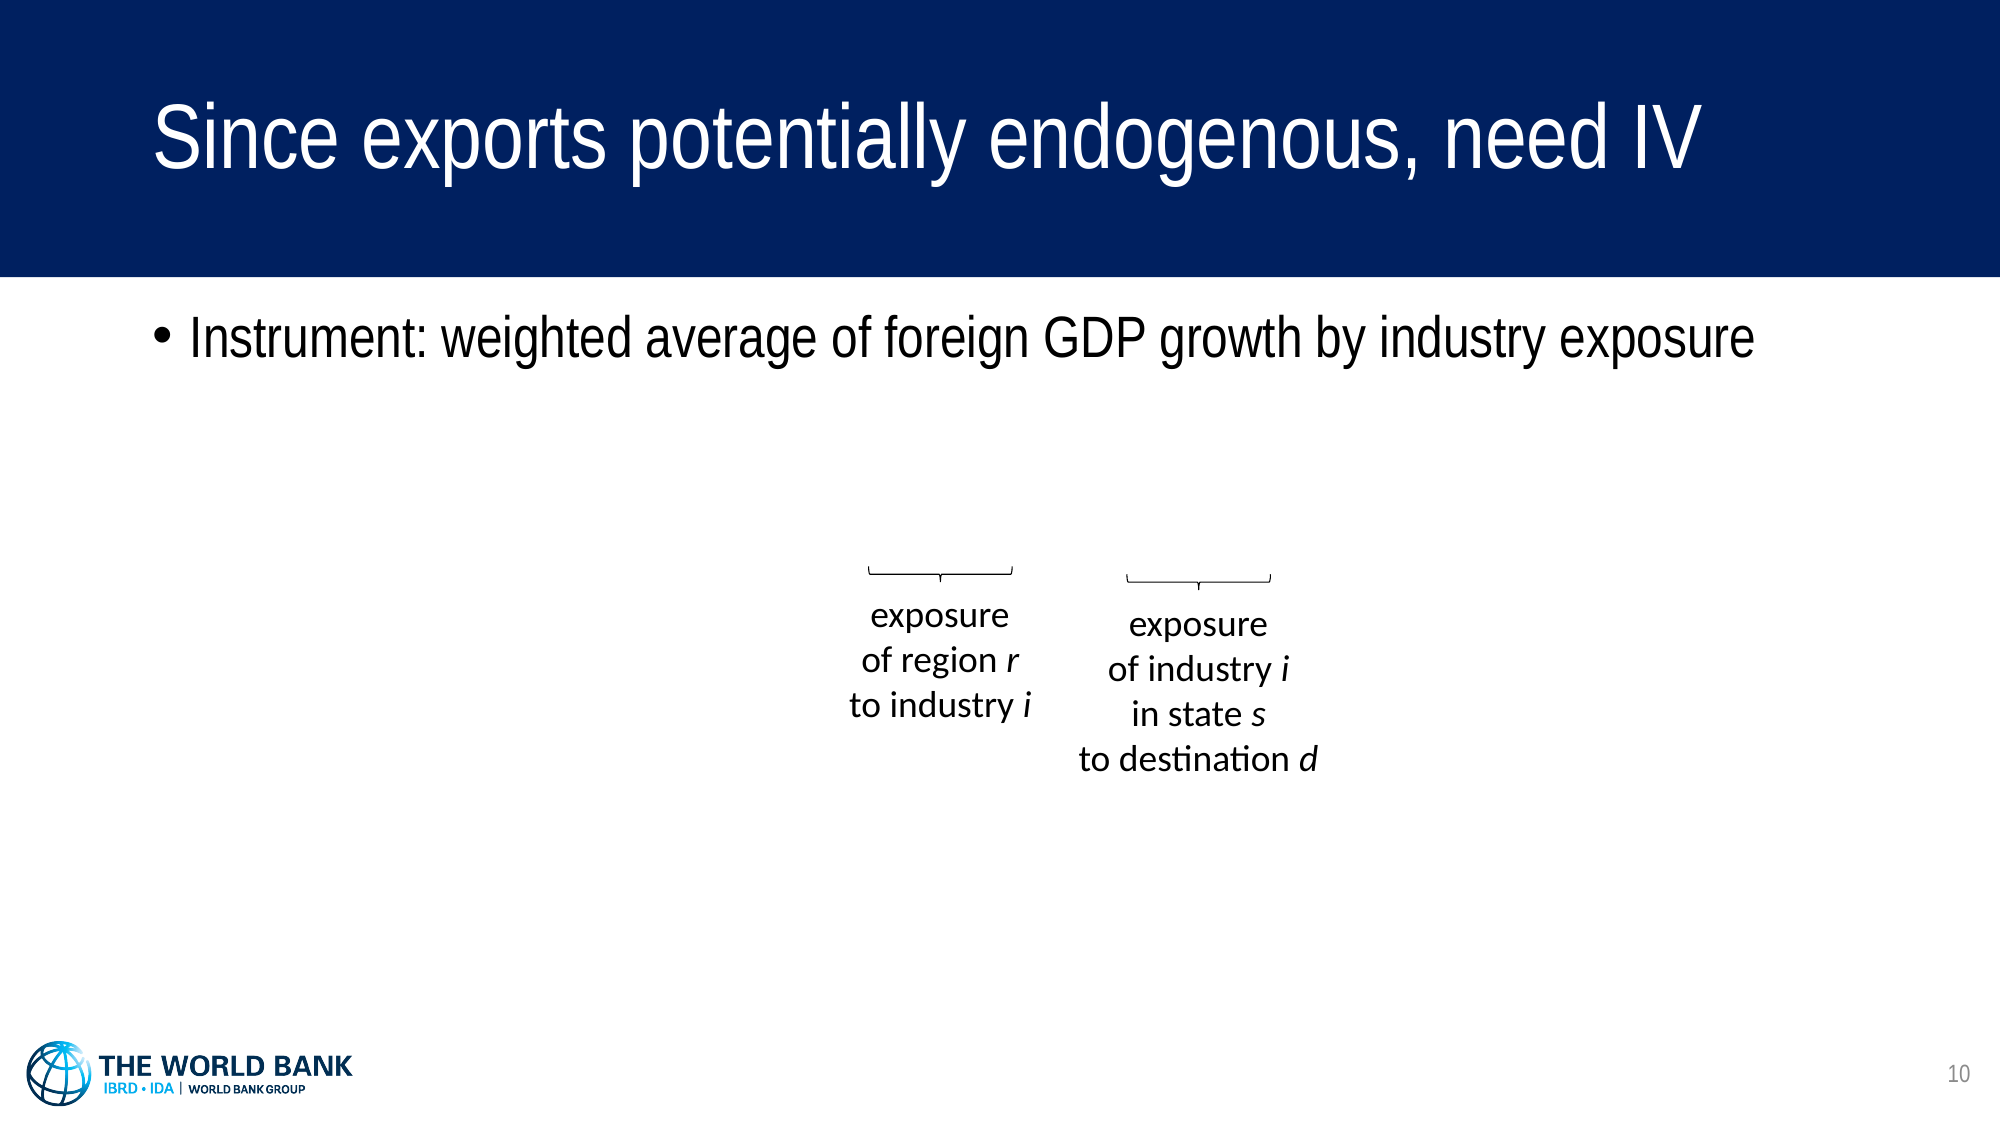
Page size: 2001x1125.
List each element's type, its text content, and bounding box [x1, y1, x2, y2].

picture [12, 1035, 375, 1111]
slide_number 10 [1923, 1042, 1986, 1103]
text_box exposure of industry i in state s to destination d [1063, 591, 1334, 787]
text_box [1126, 574, 1271, 591]
title Since exports potentially endogenous, need IV [137, 0, 1863, 278]
text_box [868, 566, 1013, 582]
text_box exposure of region r to industry i [834, 582, 1047, 732]
